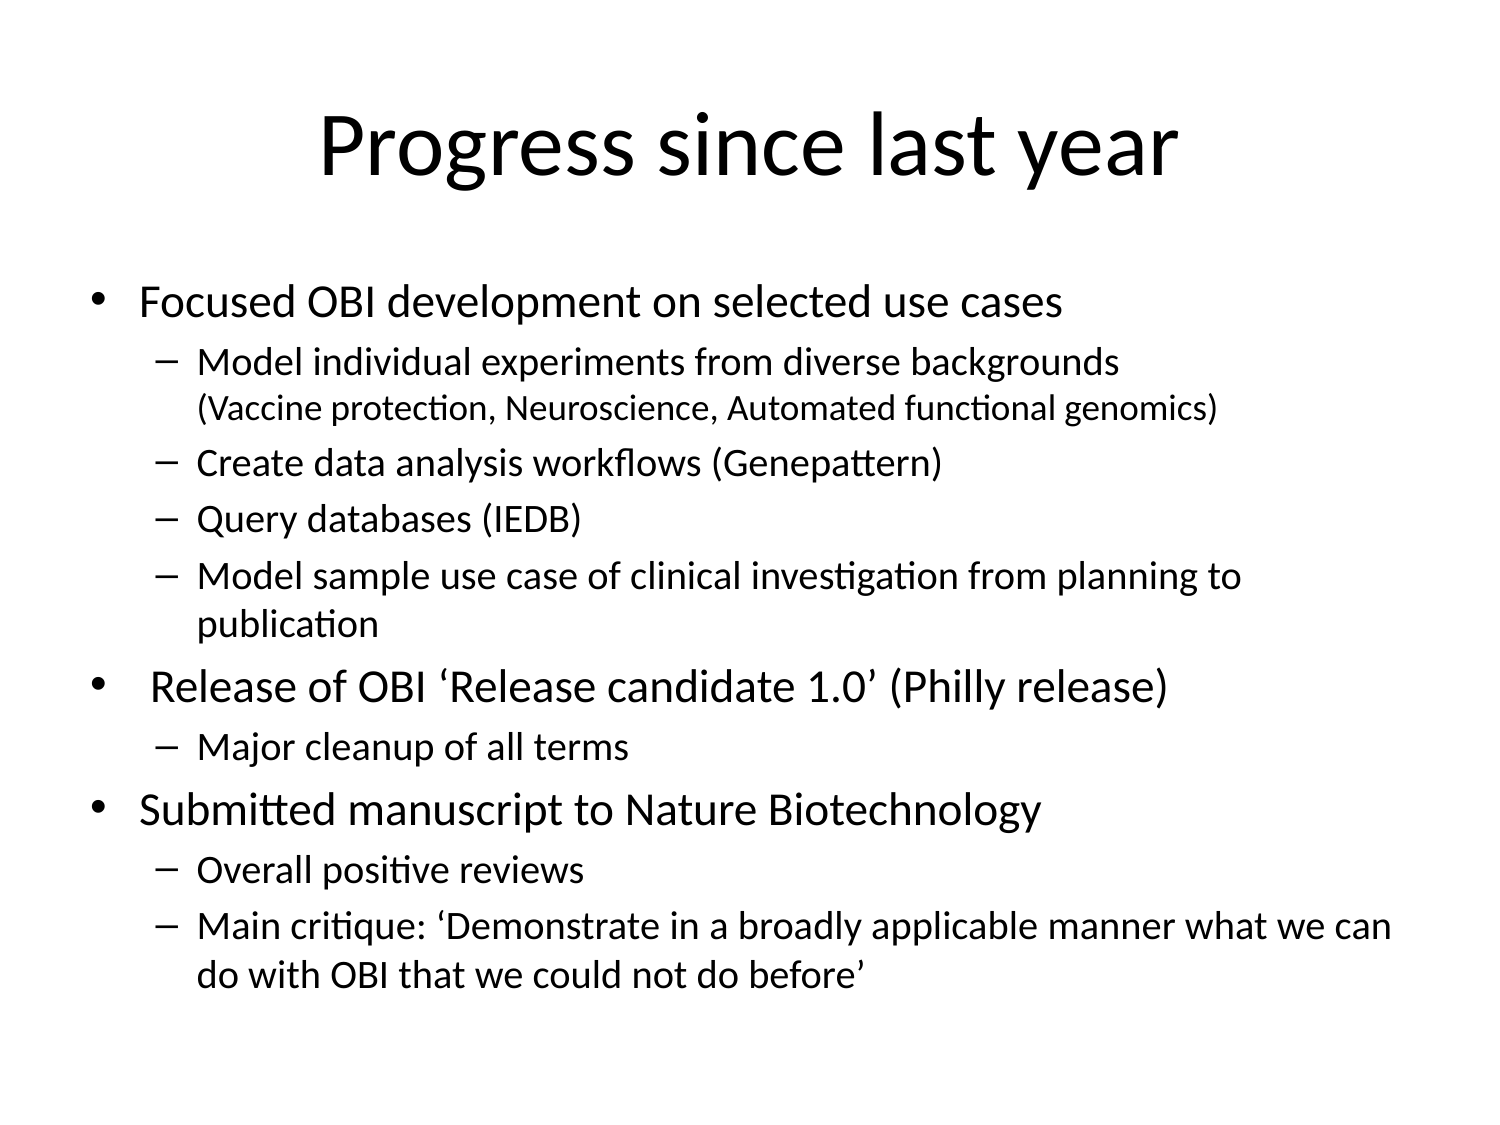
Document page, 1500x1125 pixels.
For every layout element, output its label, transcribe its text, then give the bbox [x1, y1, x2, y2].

list Focused OBI development on selected use cases Model individual experiments from diverse backgrounds (Vaccine protection, Neuroscience, Automated functional genomics) Create data analysis workflows (Genepattern) Query databases (IEDB) Model sample use case of clinical investigation from planning to publication Release of OBI ‘Release candidate 1.0’ (Philly release) Major cleanup of all terms Submitted manuscript to Nature Biotechnology Overall positive reviews Main critique: ‘Demonstrate in a broadly applicable manner what we can do with OBI that we could not do before’ [75, 262, 1425, 1005]
title Progress since last year [75, 45, 1425, 233]
